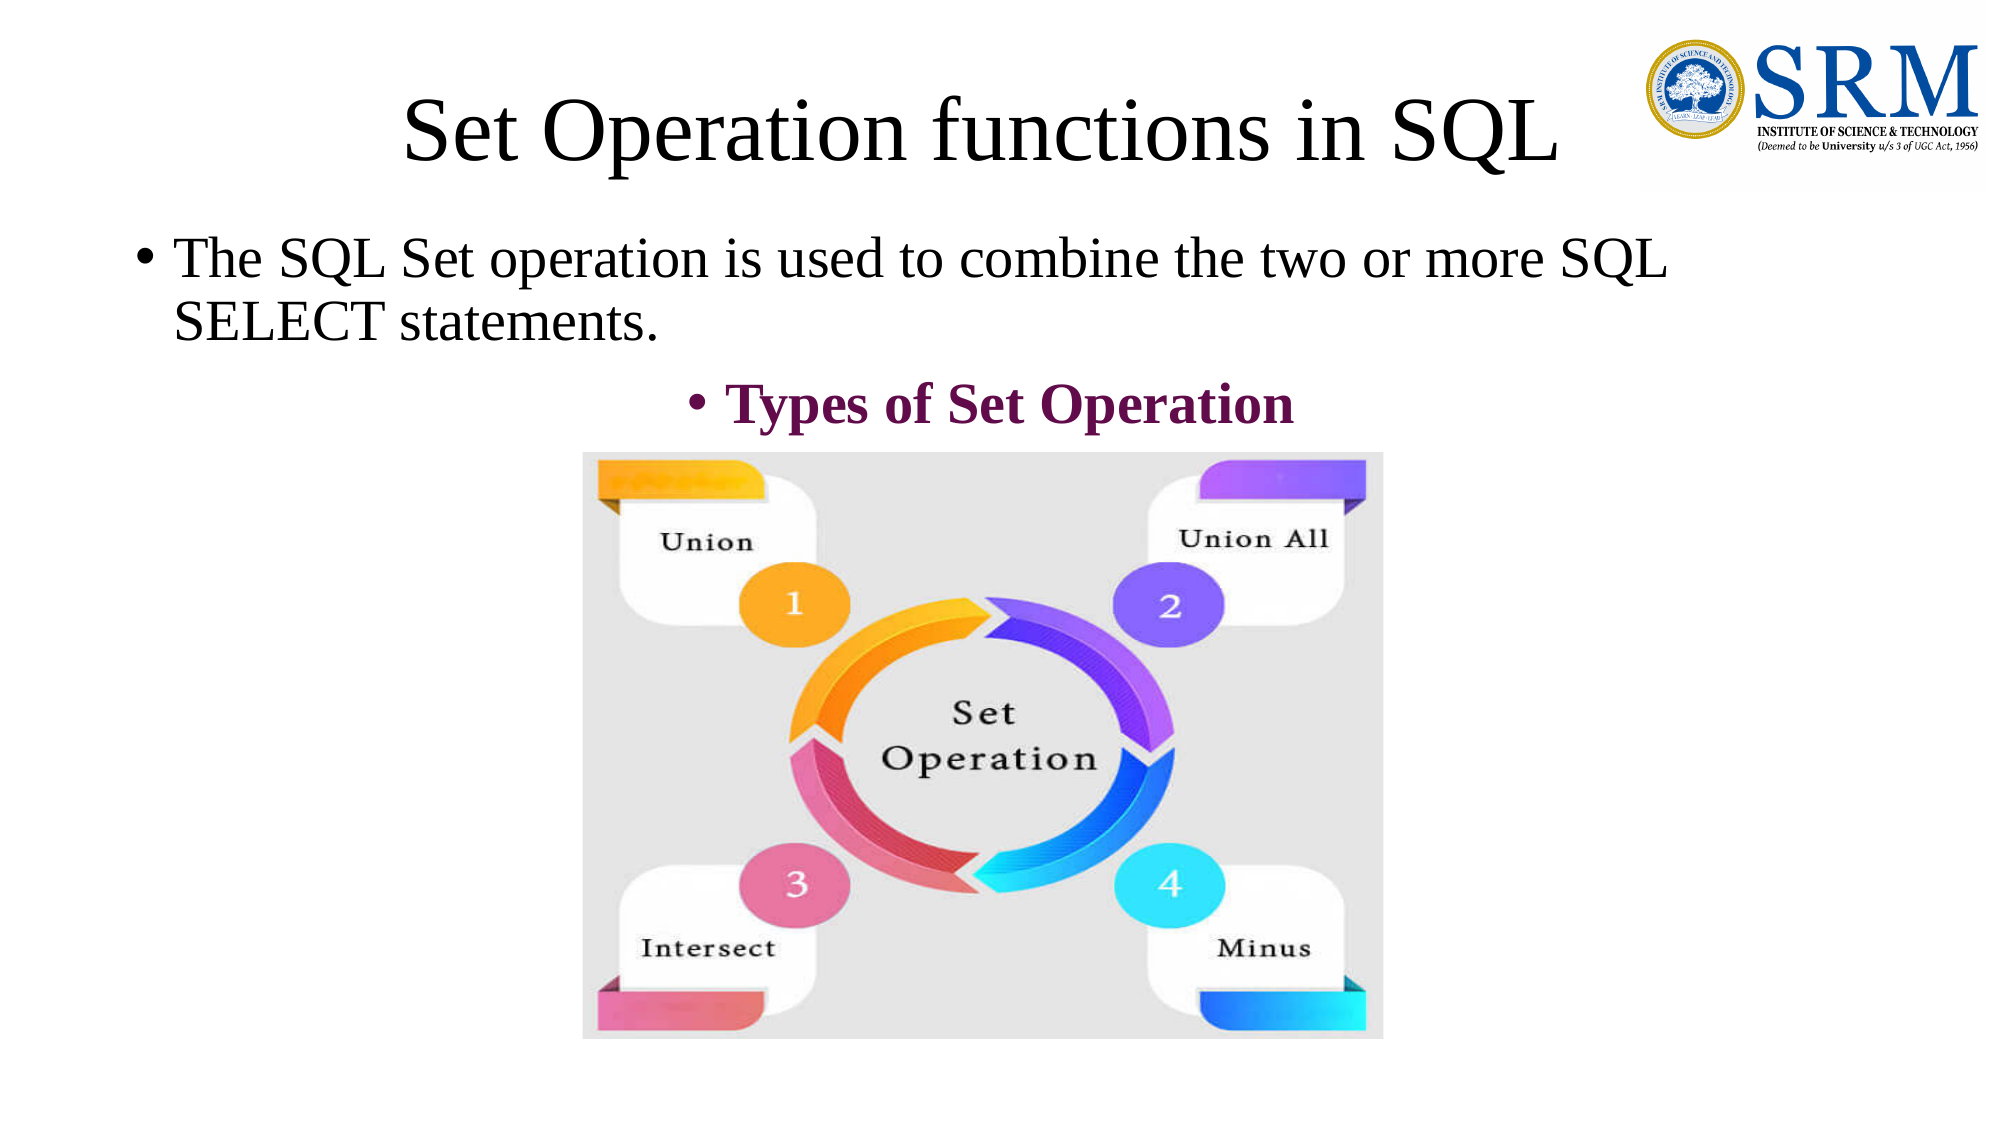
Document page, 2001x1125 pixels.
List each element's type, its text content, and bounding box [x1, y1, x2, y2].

picture [582, 452, 1384, 1039]
title Set Operation functions in SQL [120, 21, 1846, 219]
list The SQL Set operation is used to combine the two or more SQL SELECT statements. Types of Set Operation [120, 219, 1863, 1014]
picture [1639, 0, 1986, 193]
